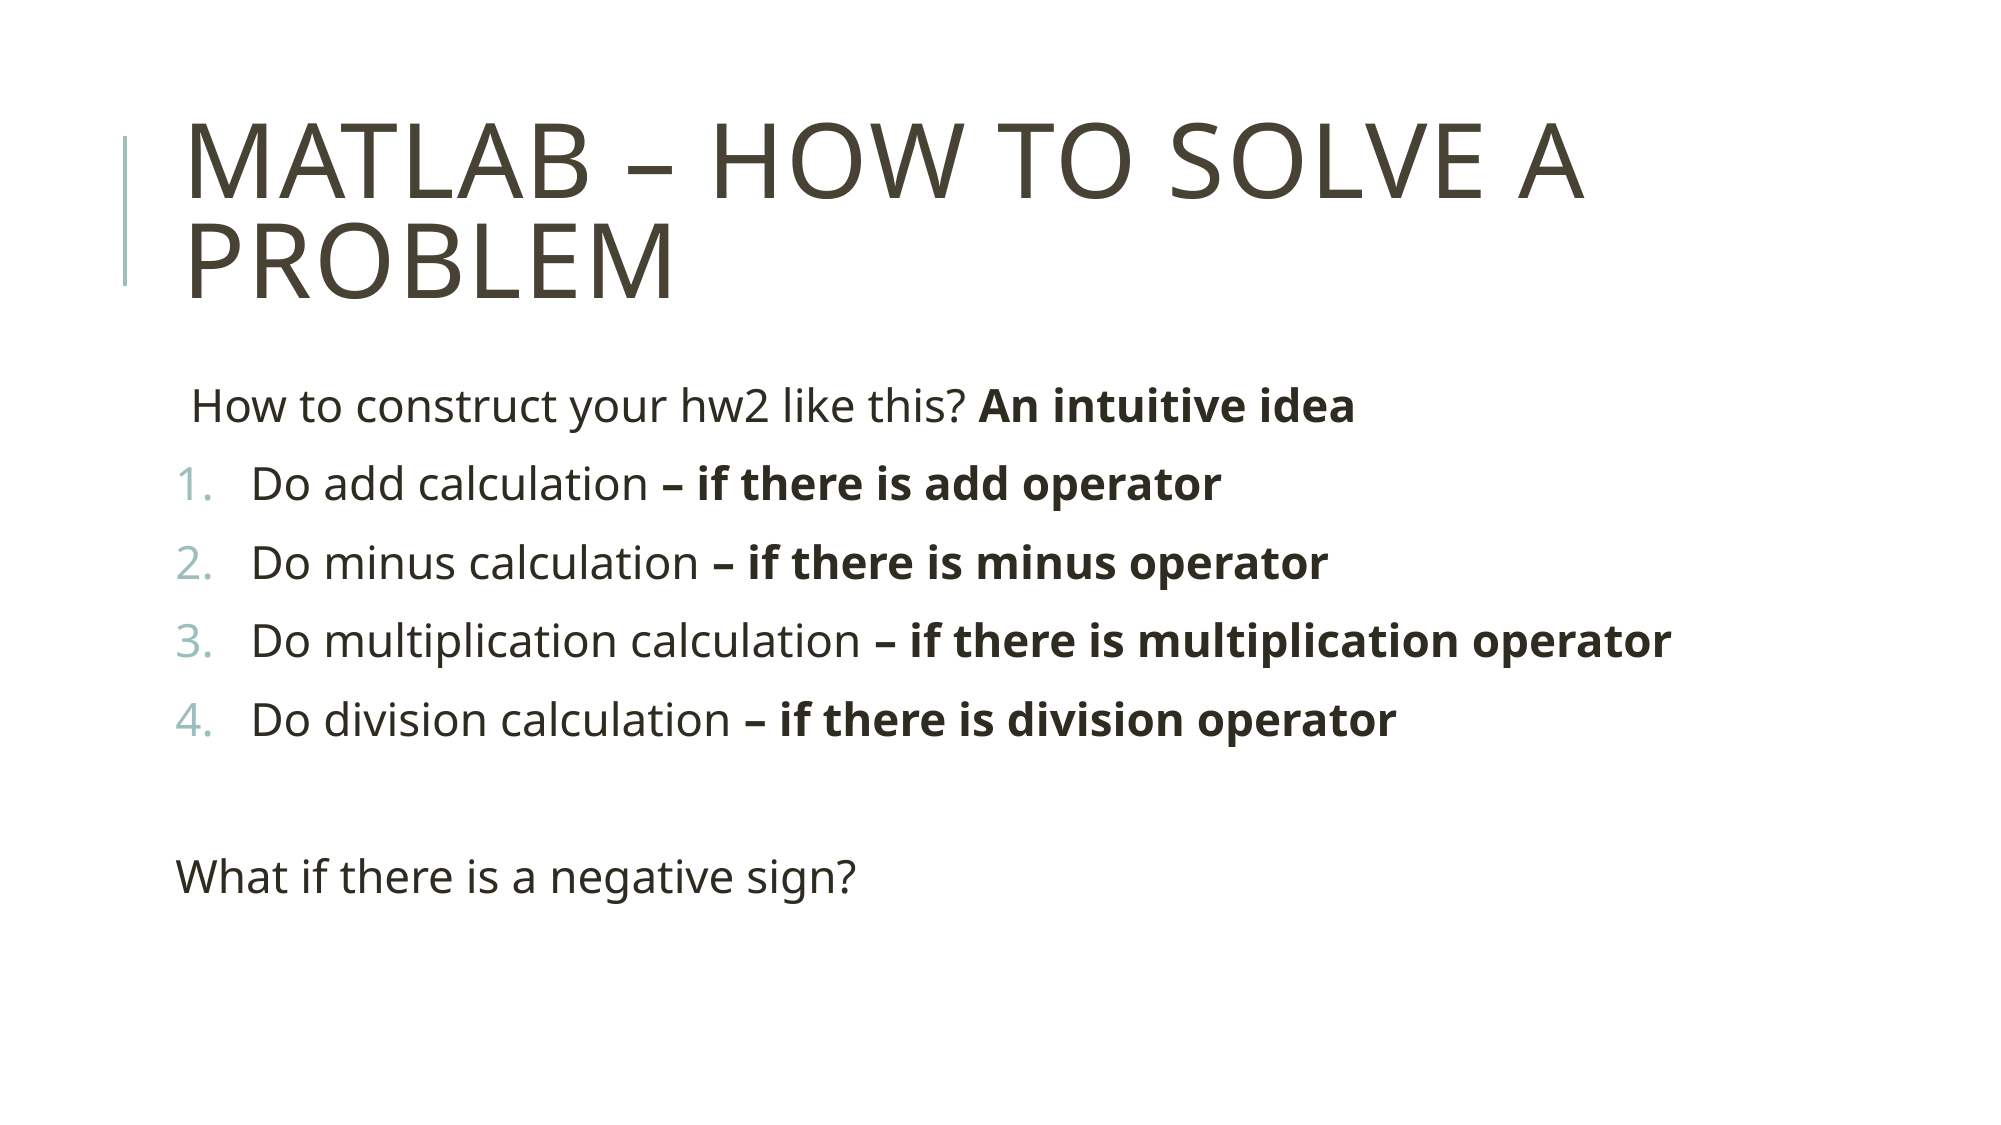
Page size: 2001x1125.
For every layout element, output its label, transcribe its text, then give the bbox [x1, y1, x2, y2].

list How to construct your hw2 like this? An intuitive idea Do add calculation – if there is add operator Do minus calculation – if there is minus operator Do multiplication calculation – if there is multiplication operator Do division calculation – if there is division operator What if there is a negative sign? [168, 375, 1763, 1035]
title MATLAB – HOW TO SOLVE A PROBLEM [168, 96, 1763, 342]
